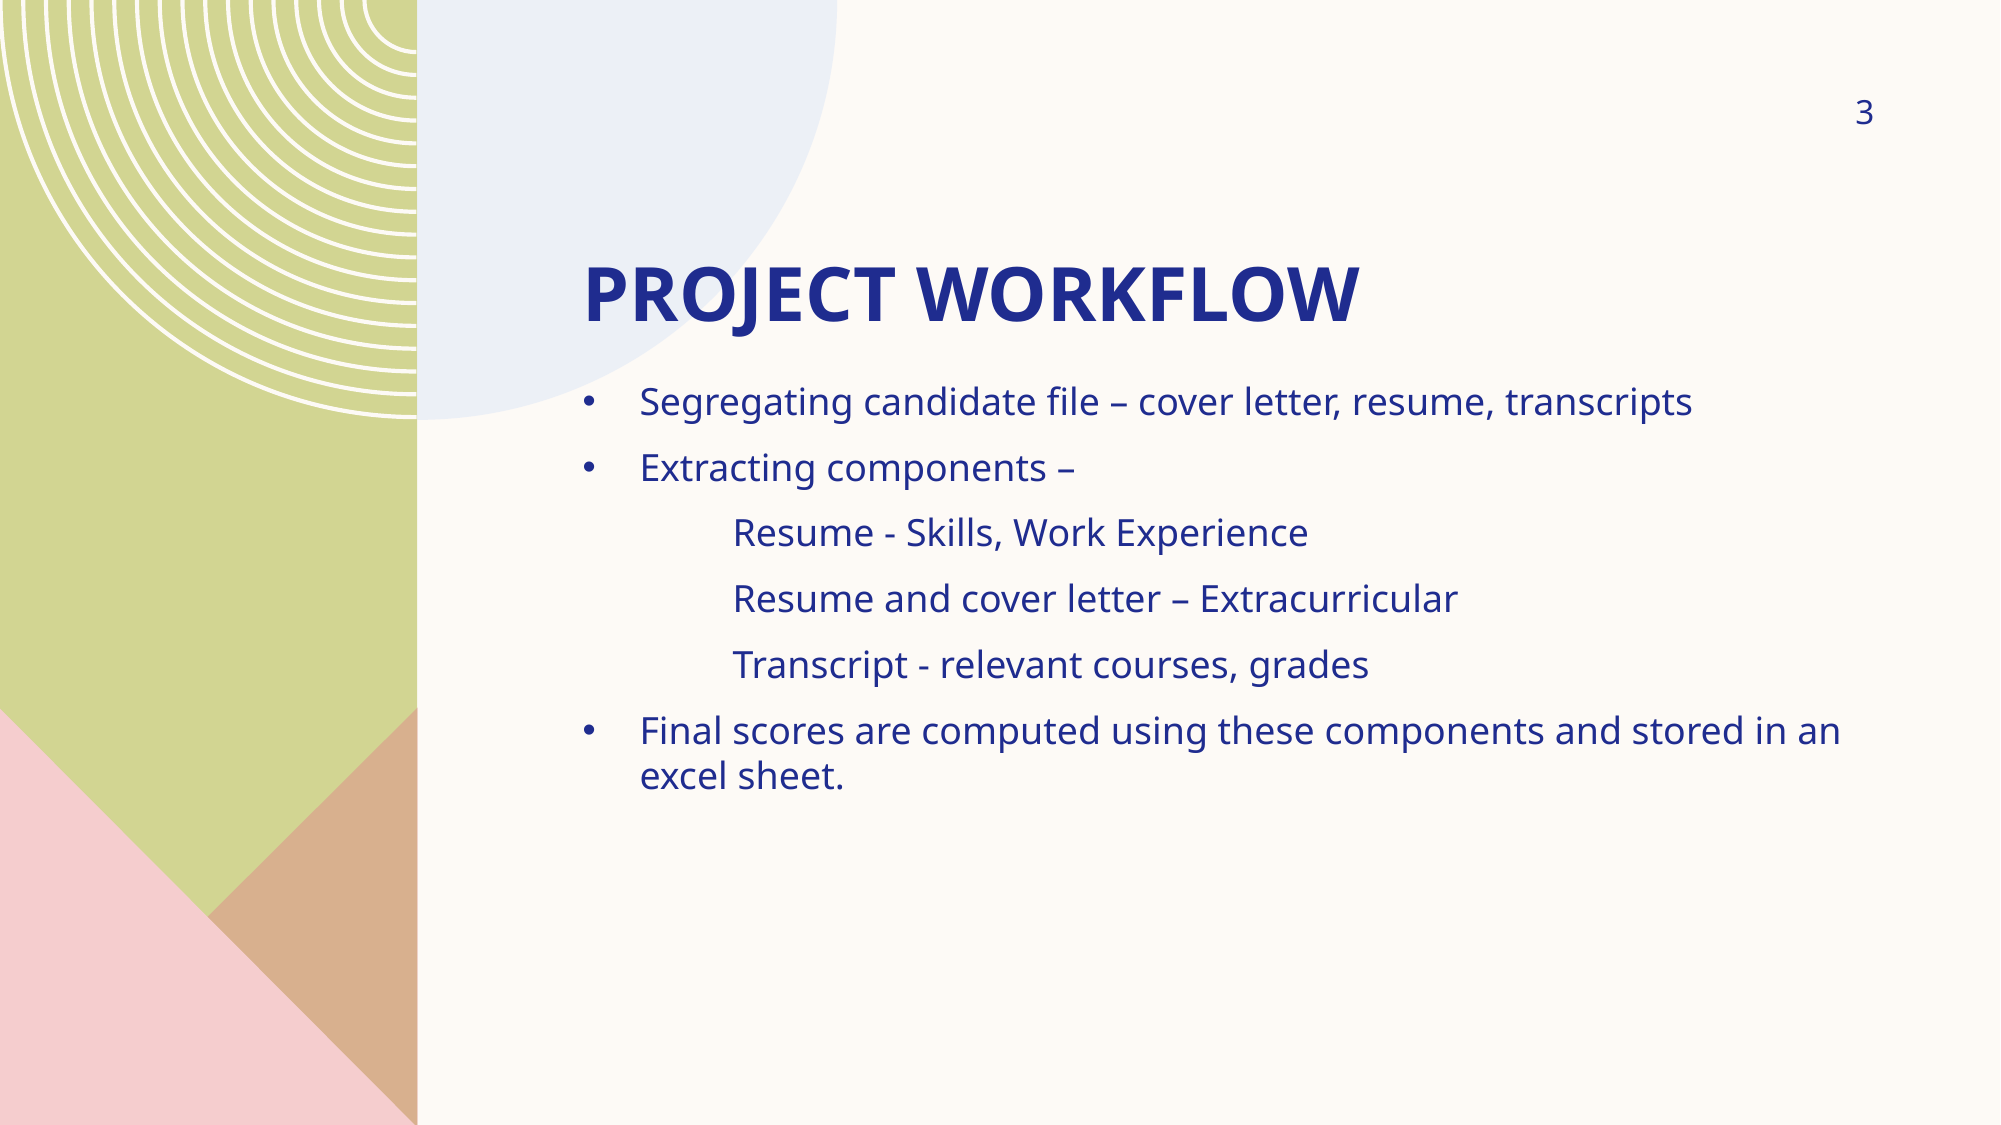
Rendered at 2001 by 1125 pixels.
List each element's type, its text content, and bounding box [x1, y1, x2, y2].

title Project workflow [567, 173, 1875, 337]
list Segregating candidate file – cover letter, resume, transcripts Extracting components – Resume - Skills, Work Experience Resume and cover letter – Extracurricular Transcript - relevant courses, grades Final scores are computed using these components and stored in an excel sheet. [567, 377, 1875, 952]
slide_number 3 [1699, 75, 1875, 153]
